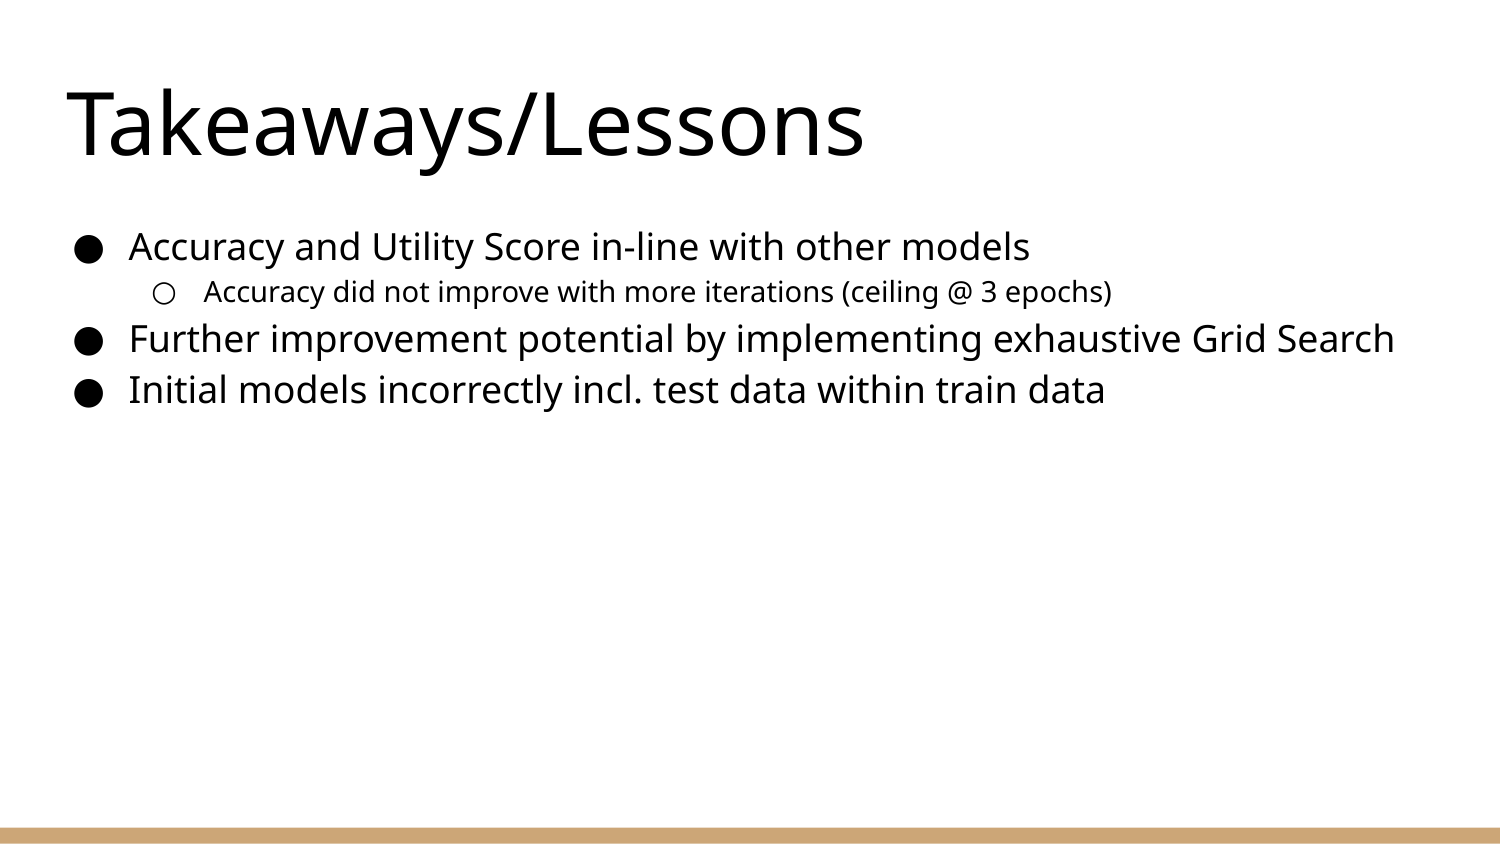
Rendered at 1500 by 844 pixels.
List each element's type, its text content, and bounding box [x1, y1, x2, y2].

list Accuracy and Utility Score in-line with other models Accuracy did not improve with more iterations (ceiling @ 3 epochs) Further improvement potential by implementing exhaustive Grid Search Initial models incorrectly incl. test data within train data [38, 200, 1473, 759]
title Takeaways/Lessons [51, 51, 1449, 189]
